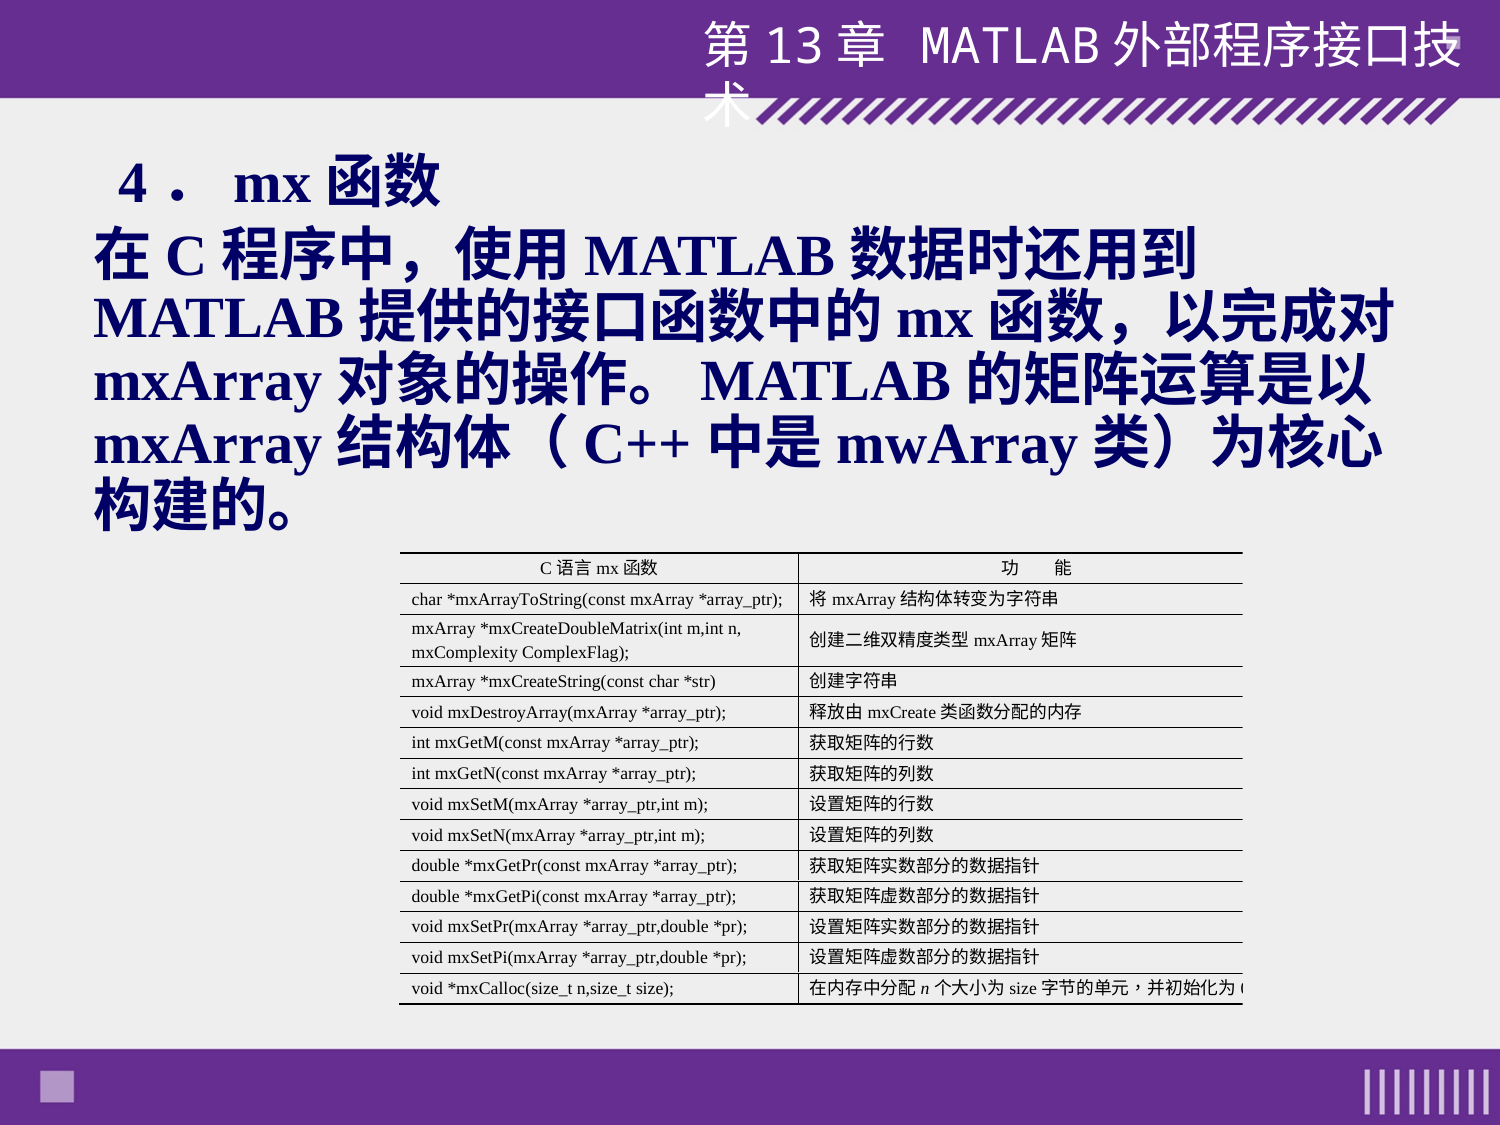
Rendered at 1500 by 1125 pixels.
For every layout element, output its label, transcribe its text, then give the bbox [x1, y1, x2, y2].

picture [0, 0, 1500, 1125]
title 4．mx函数 [103, 118, 1397, 217]
list 在C程序中，使用MATLAB数据时还用到MATLAB提供的接口函数中的mx函数，以完成对mxArray对象的操作。MATLAB的矩阵运算是以mxArray结构体（C++中是mwArray类）为核心构建的。 [78, 217, 1419, 932]
